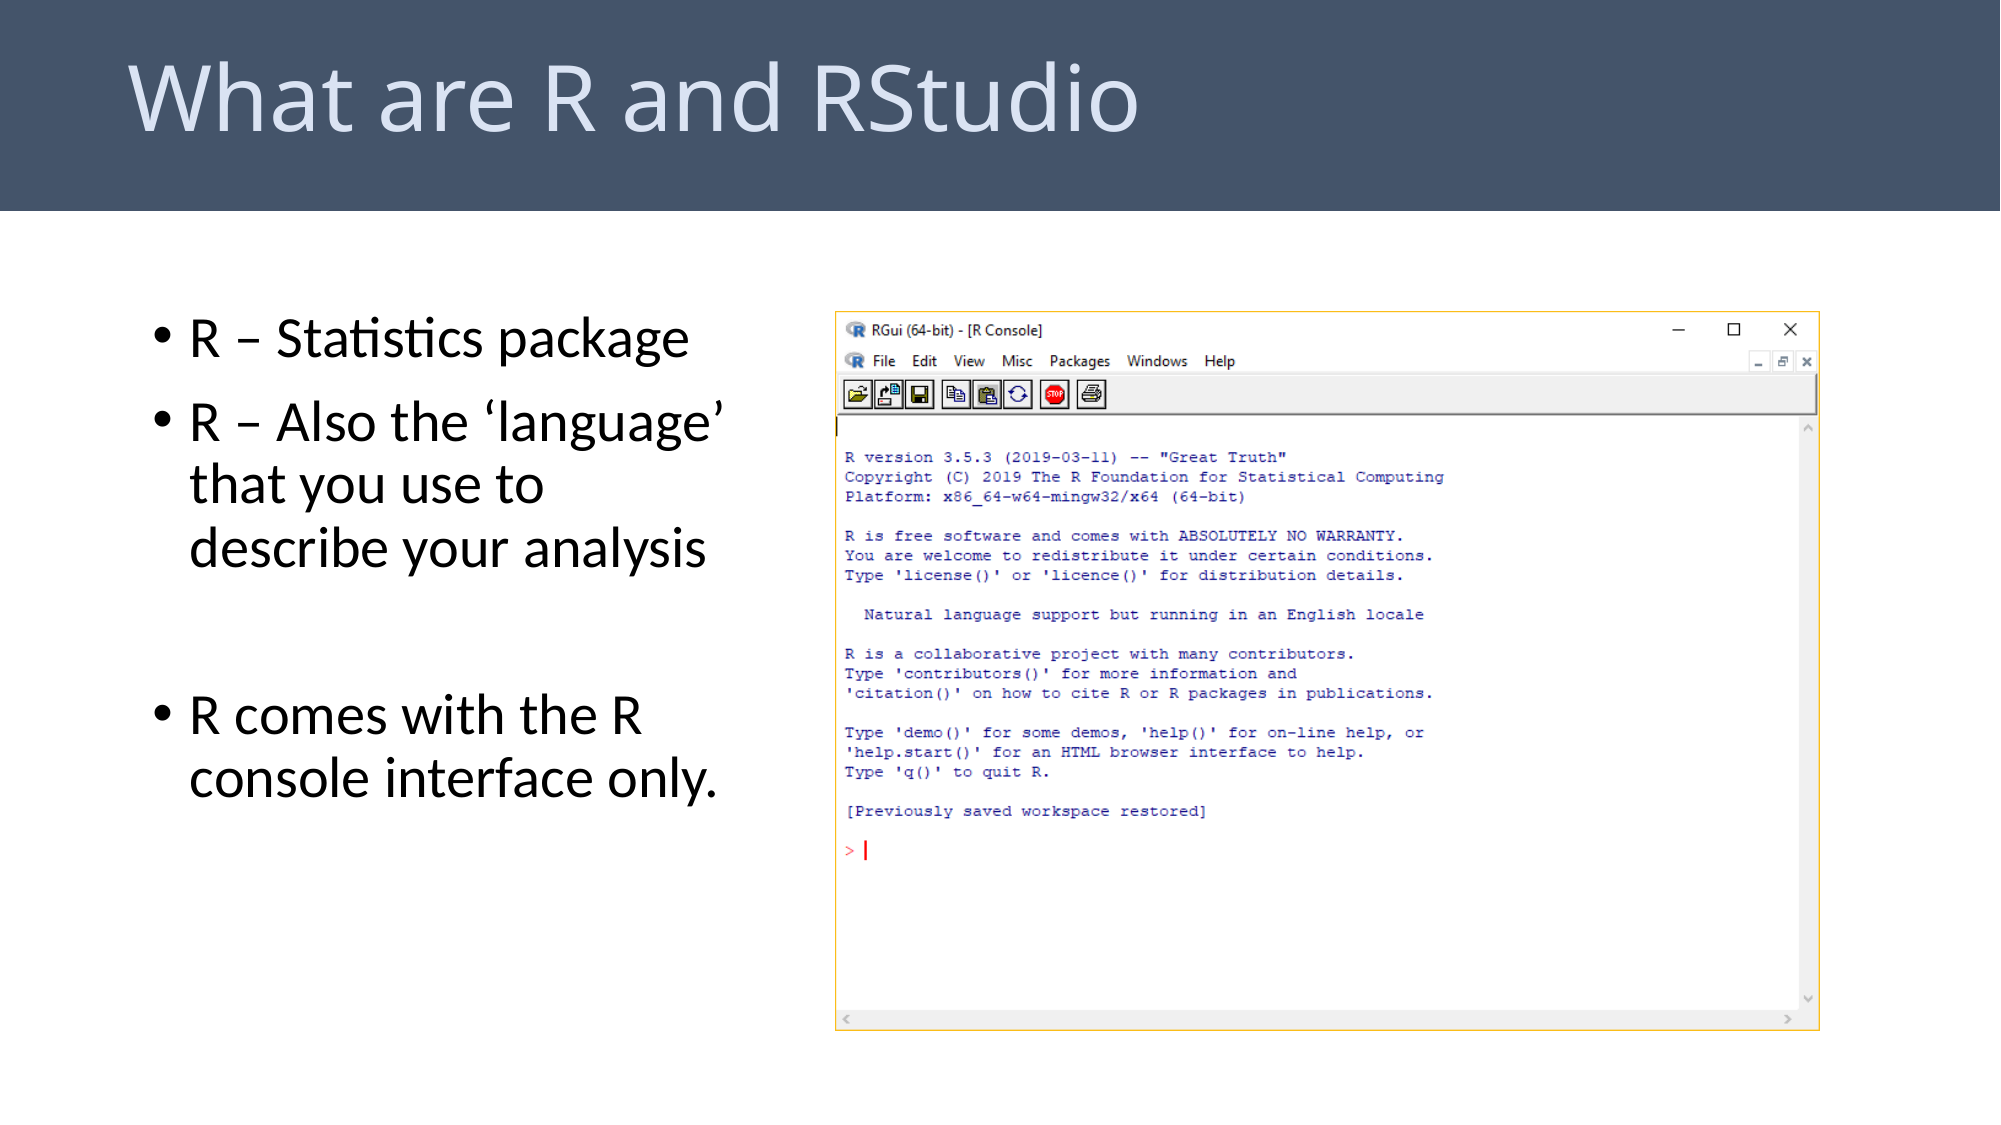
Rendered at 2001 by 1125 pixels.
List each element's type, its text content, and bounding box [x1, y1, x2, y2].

list R – Statistics package R – Also the ‘language’ that you use to describe your analysis R comes with the R console interface only. [137, 299, 756, 1014]
picture [835, 311, 1820, 1031]
title What are R and RStudio [0, 0, 2000, 211]
